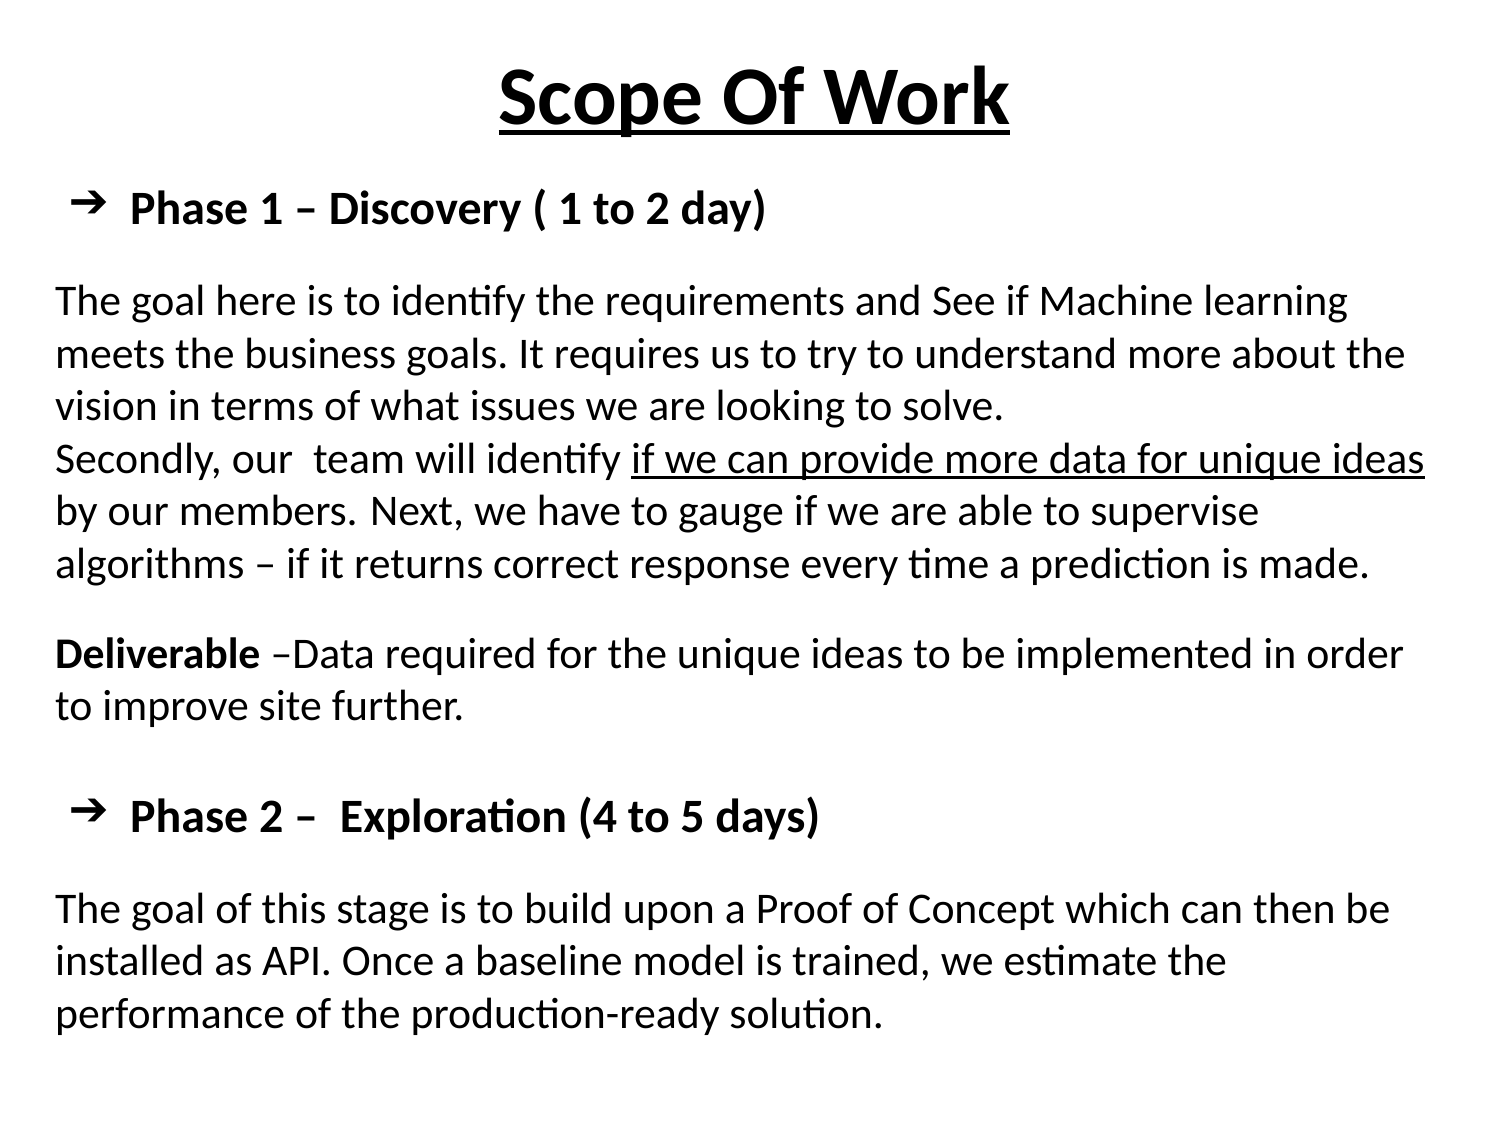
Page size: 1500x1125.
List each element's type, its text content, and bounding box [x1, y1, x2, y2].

text_box Phase 1 – Discovery ( 1 to 2 day) The goal here is to identify the requirements and See if Machine learning meets the business goals. It requires us to try to understand more about the vision in terms of what issues we are looking to solve. Secondly, our team will identify if we can provide more data for unique ideas by our members. Next, we have to gauge if we are able to supervise algorithms – if it returns correct response every time a prediction is made. Deliverable –Data required for the unique ideas to be implemented in order to improve site further. Phase 2 – Exploration (4 to 5 days) The goal of this stage is to build upon a Proof of Concept which can then be installed as API. Once a baseline model is trained, we estimate the performance of the production-ready solution. [40, 169, 1460, 1072]
text_box Scope Of Work [59, 33, 1450, 130]
